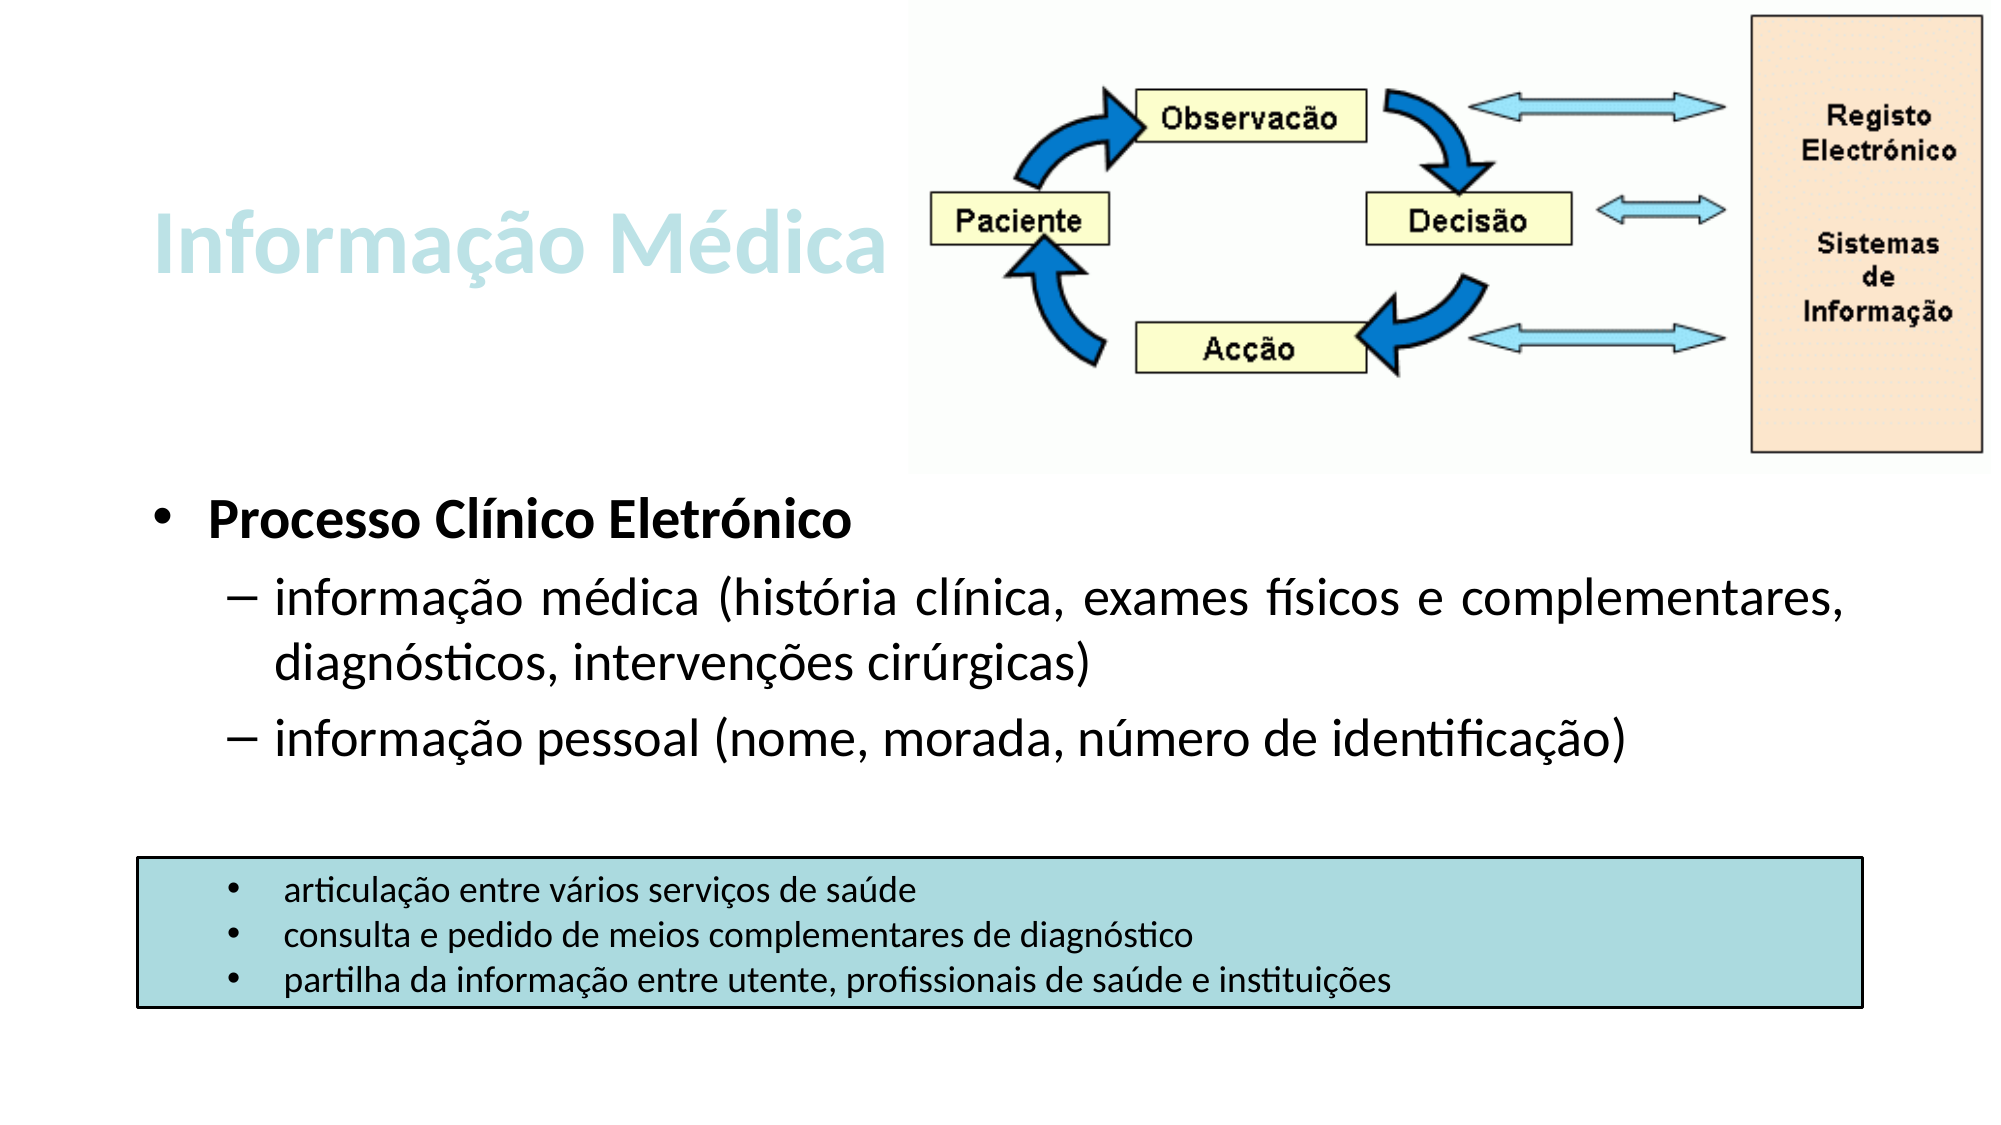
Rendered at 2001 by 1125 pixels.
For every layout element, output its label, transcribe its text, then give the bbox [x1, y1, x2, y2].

picture [908, 0, 1991, 474]
list Processo Clínico Eletrónico informação médica (história clínica, exames físicos e complementares, diagnósticos, intervenções cirúrgicas) informação pessoal (nome, morada, número de identificação) [137, 473, 1863, 793]
title Informação Médica [137, 127, 908, 346]
text_box articulação entre vários serviços de saúde consulta e pedido de meios complementares de diagnóstico partilha da informação entre utente, proﬁssionais de saúde e instituições [137, 857, 1863, 1008]
